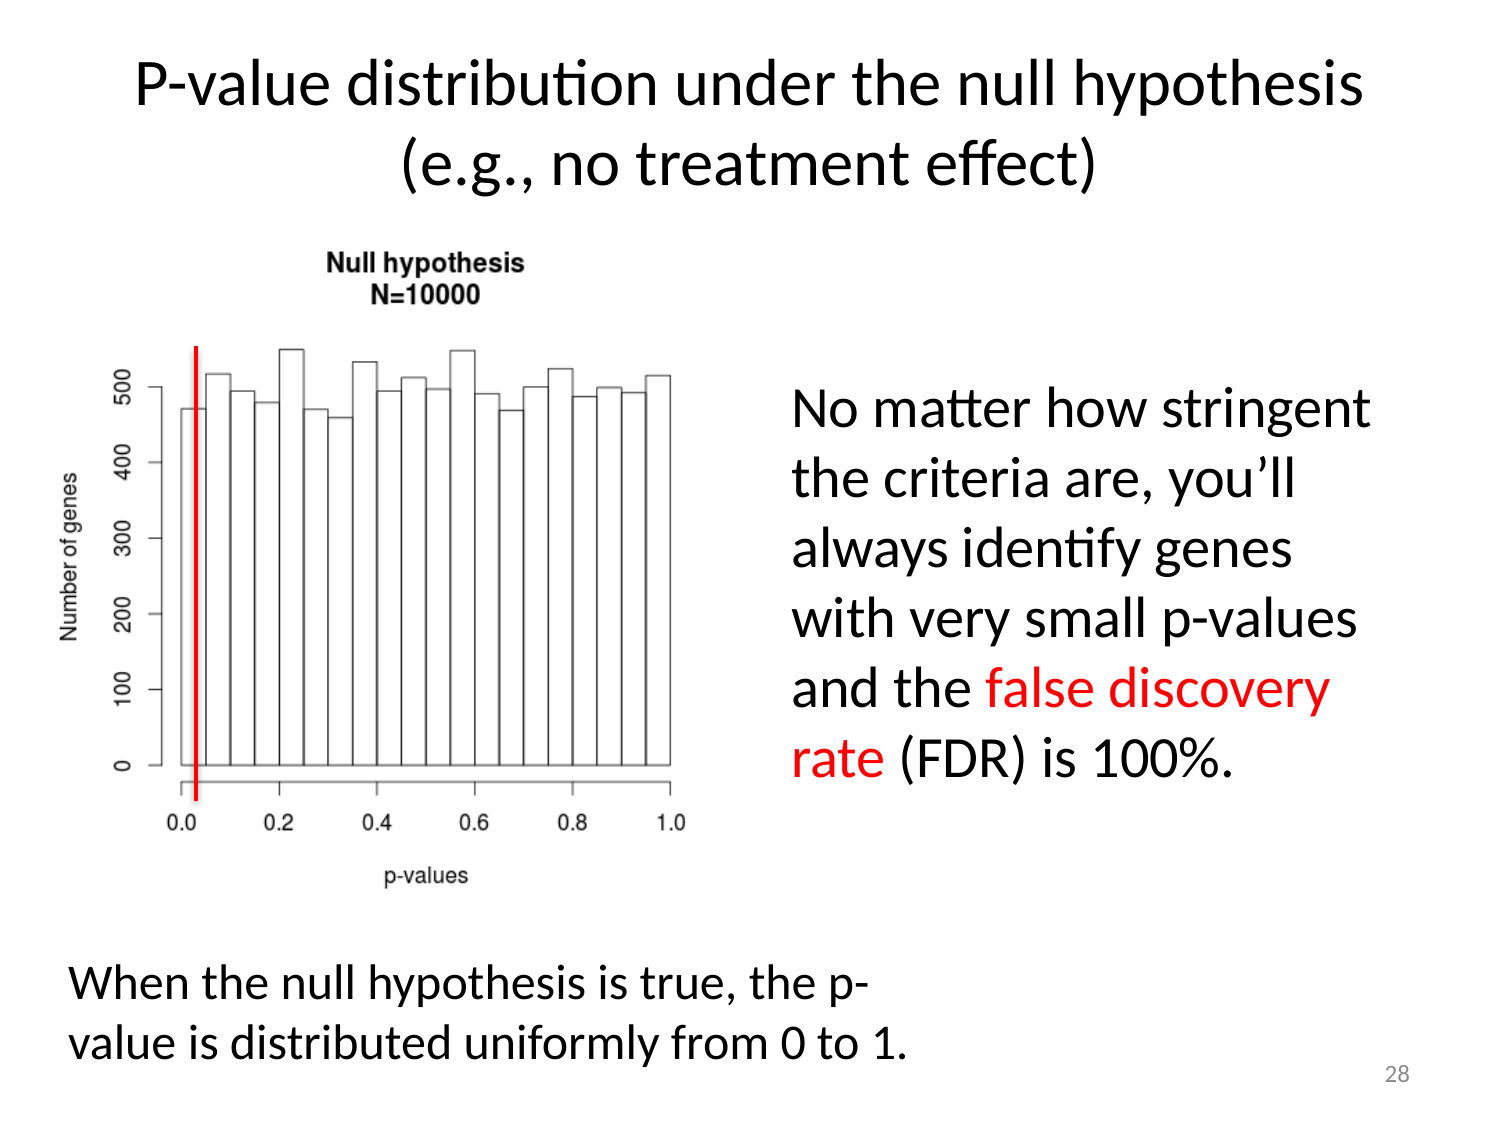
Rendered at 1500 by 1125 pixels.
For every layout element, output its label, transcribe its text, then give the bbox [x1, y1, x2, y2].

text_box No matter how stringent the criteria are, you’ll always identify genes with very small p-values and the false discovery rate (FDR) is 100%. [776, 361, 1425, 797]
picture [52, 224, 746, 918]
slide_number 28 [1074, 1042, 1425, 1103]
title P-value distribution under the null hypothesis (e.g., no treatment effect) [75, 45, 1425, 194]
list When the null hypothesis is true, the p-value is distributed uniformly from 0 to 1. [53, 942, 928, 1057]
